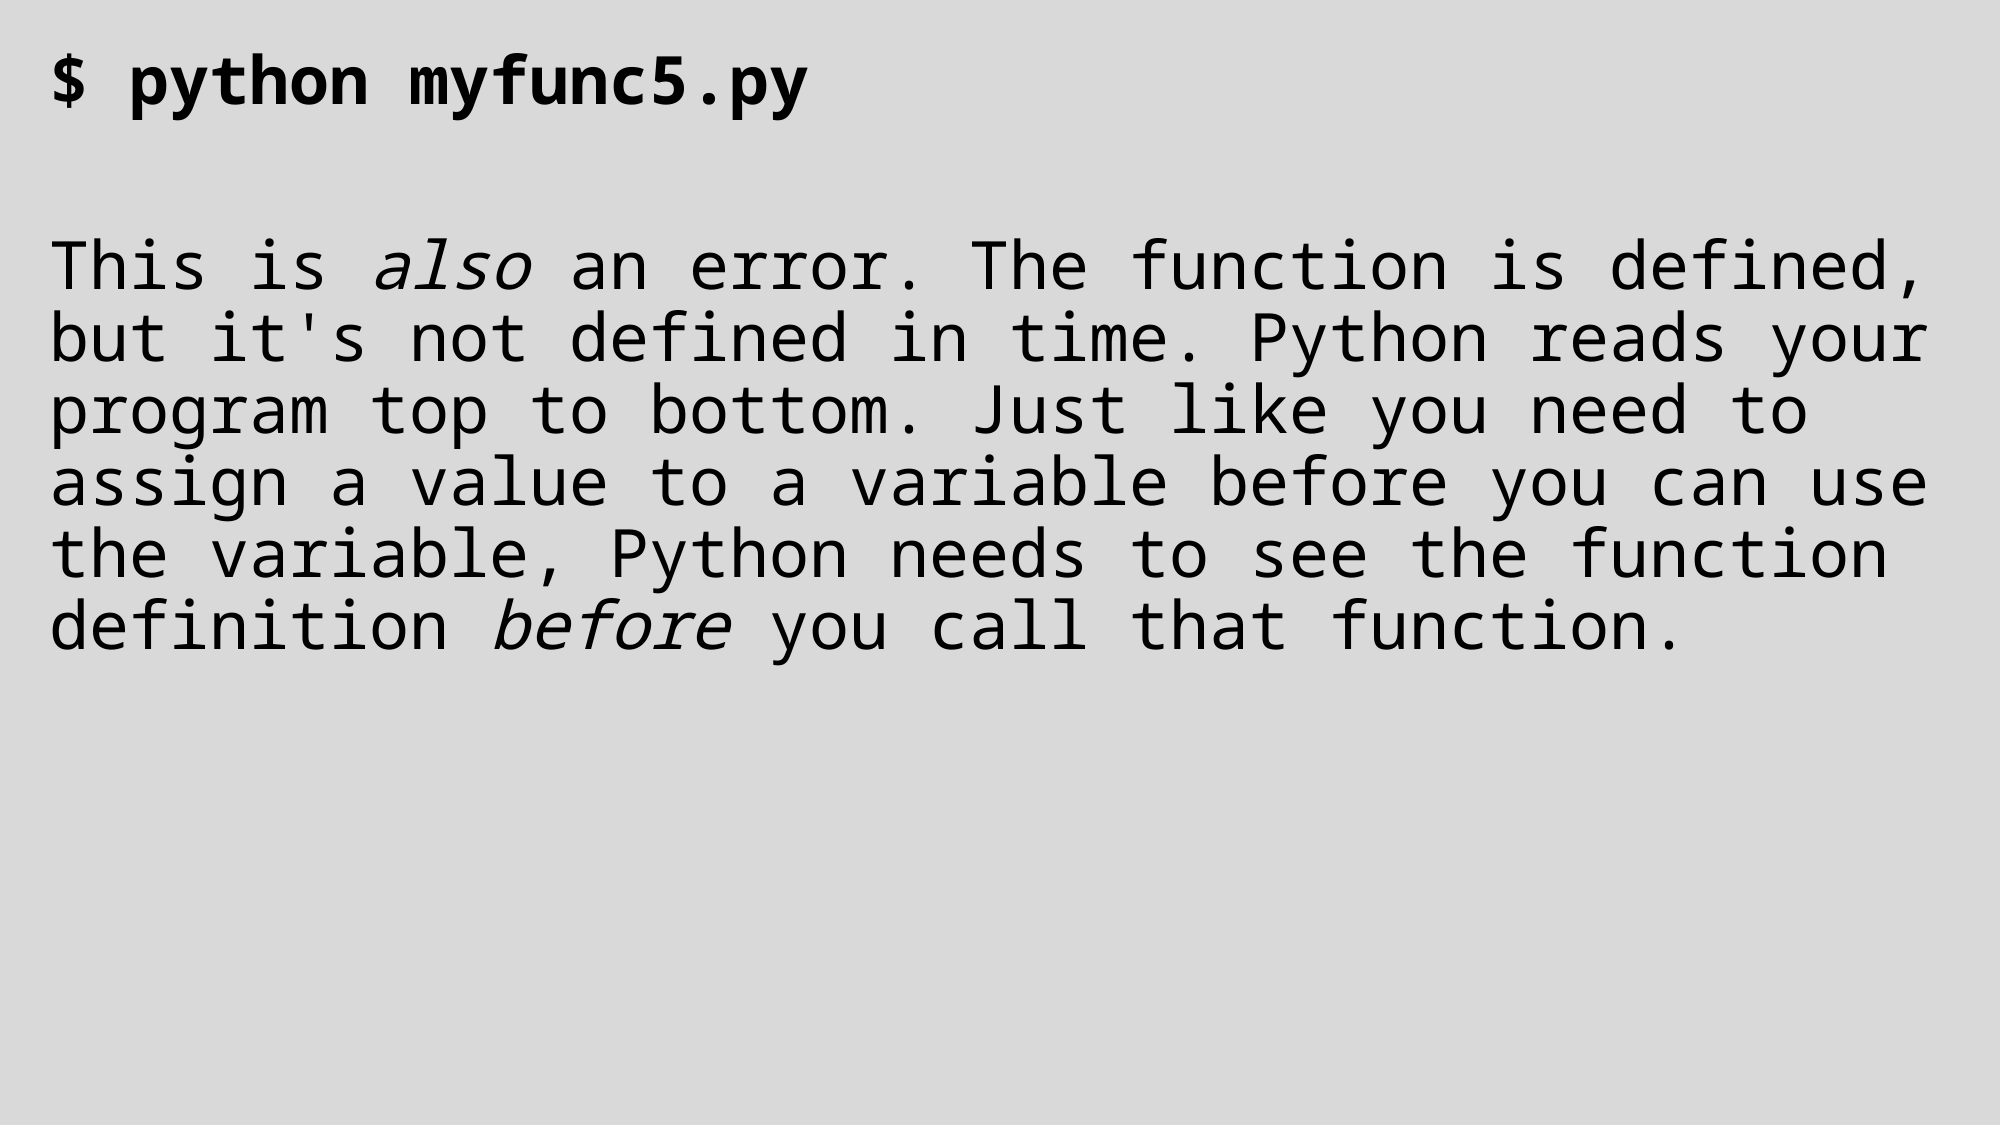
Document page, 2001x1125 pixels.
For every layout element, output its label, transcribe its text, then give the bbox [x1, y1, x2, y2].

list $ python myfunc5.py This is also an error. The function is defined, but it's not defined in time. Python reads your program top to bottom. Just like you need to assign a value to a variable before you can use the variable, Python needs to see the function definition before you call that function. [34, 39, 1972, 1103]
